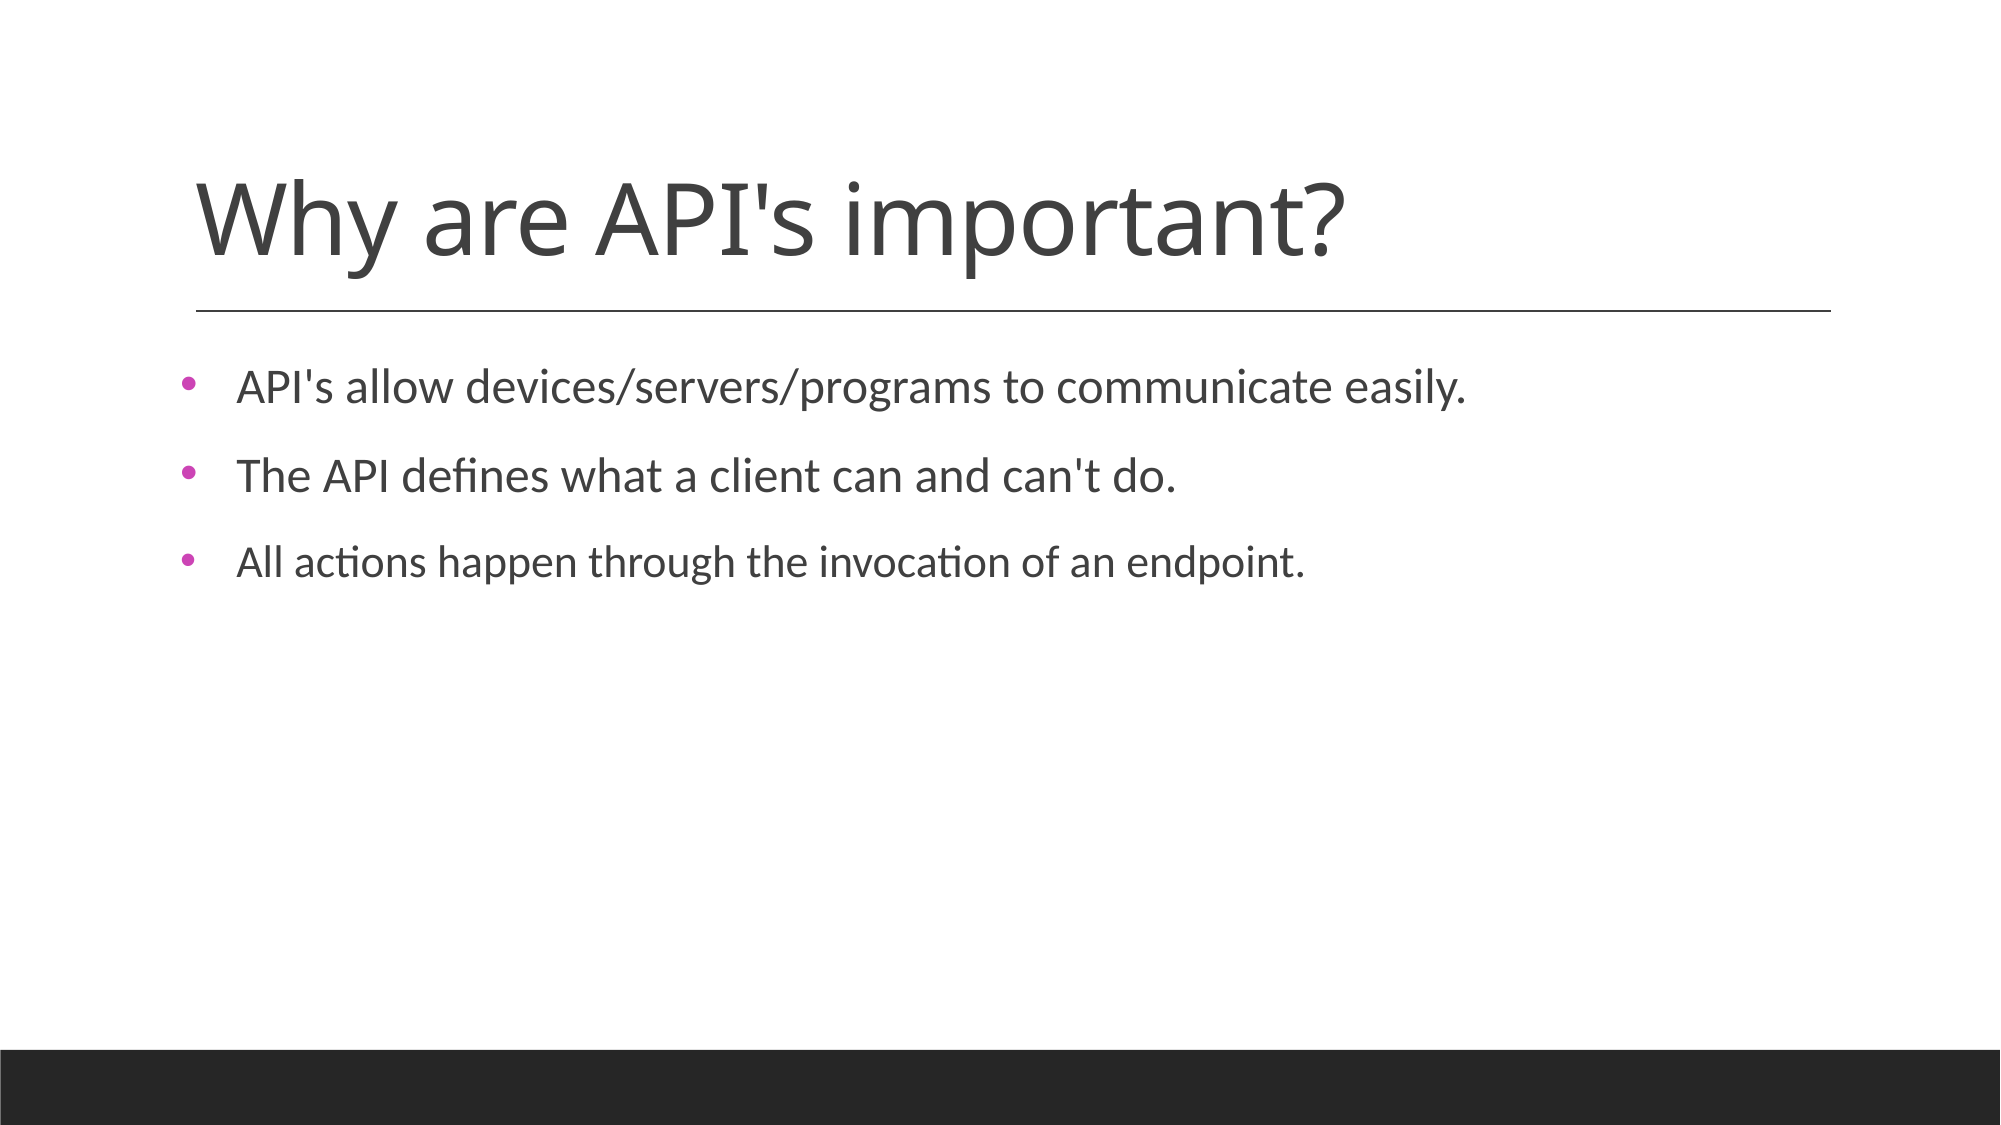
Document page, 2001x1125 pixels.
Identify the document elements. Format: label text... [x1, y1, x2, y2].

list API's allow devices/servers/programs to communicate easily. The API defines what a client can and can't do. All actions happen through the invocation of an endpoint. [180, 345, 1830, 963]
title Why are API's important? [180, 47, 1830, 285]
